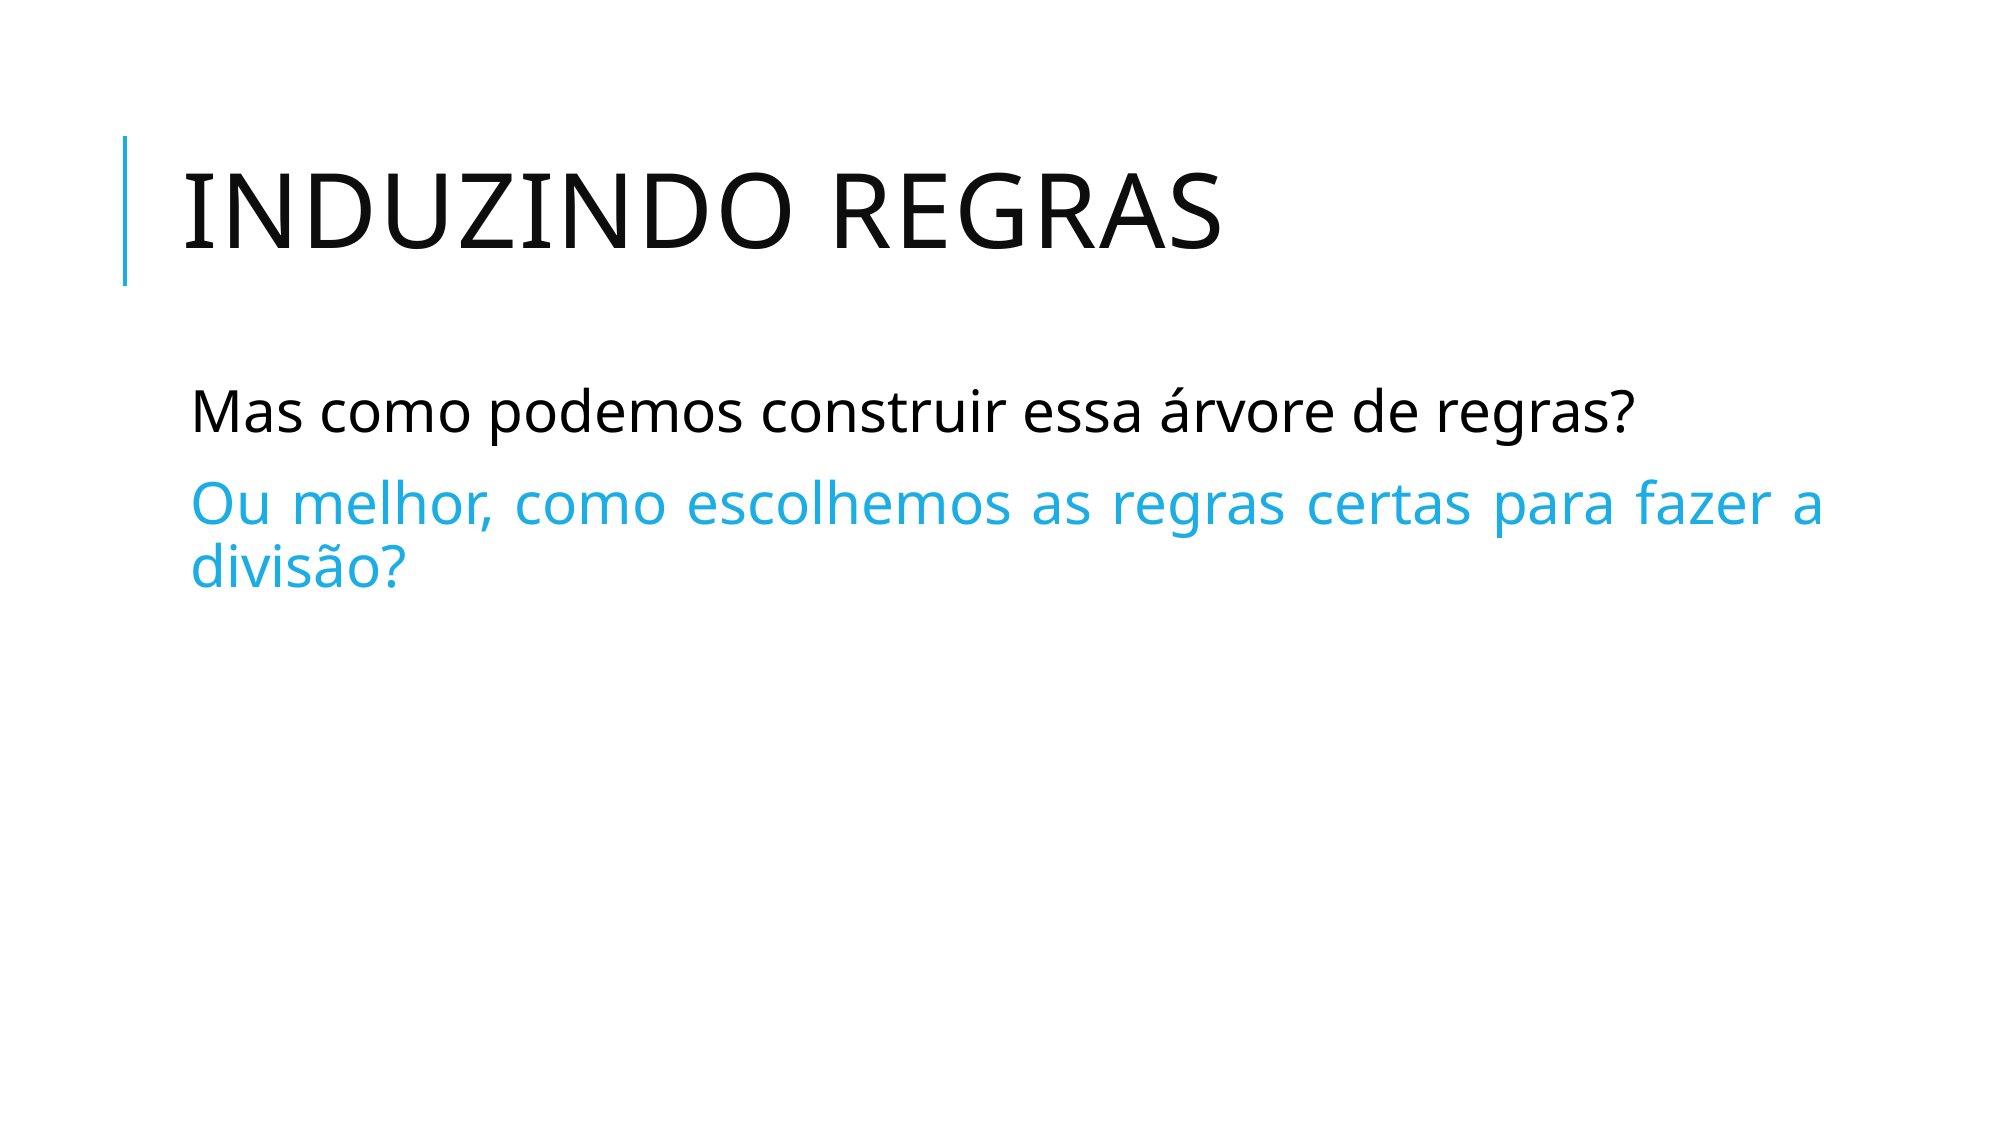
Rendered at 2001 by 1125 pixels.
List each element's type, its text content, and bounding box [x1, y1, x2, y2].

list Mas como podemos construir essa árvore de regras? Ou melhor, como escolhemos as regras certas para fazer a divisão? [168, 375, 1833, 1035]
title Induzindo regras [168, 96, 1763, 342]
